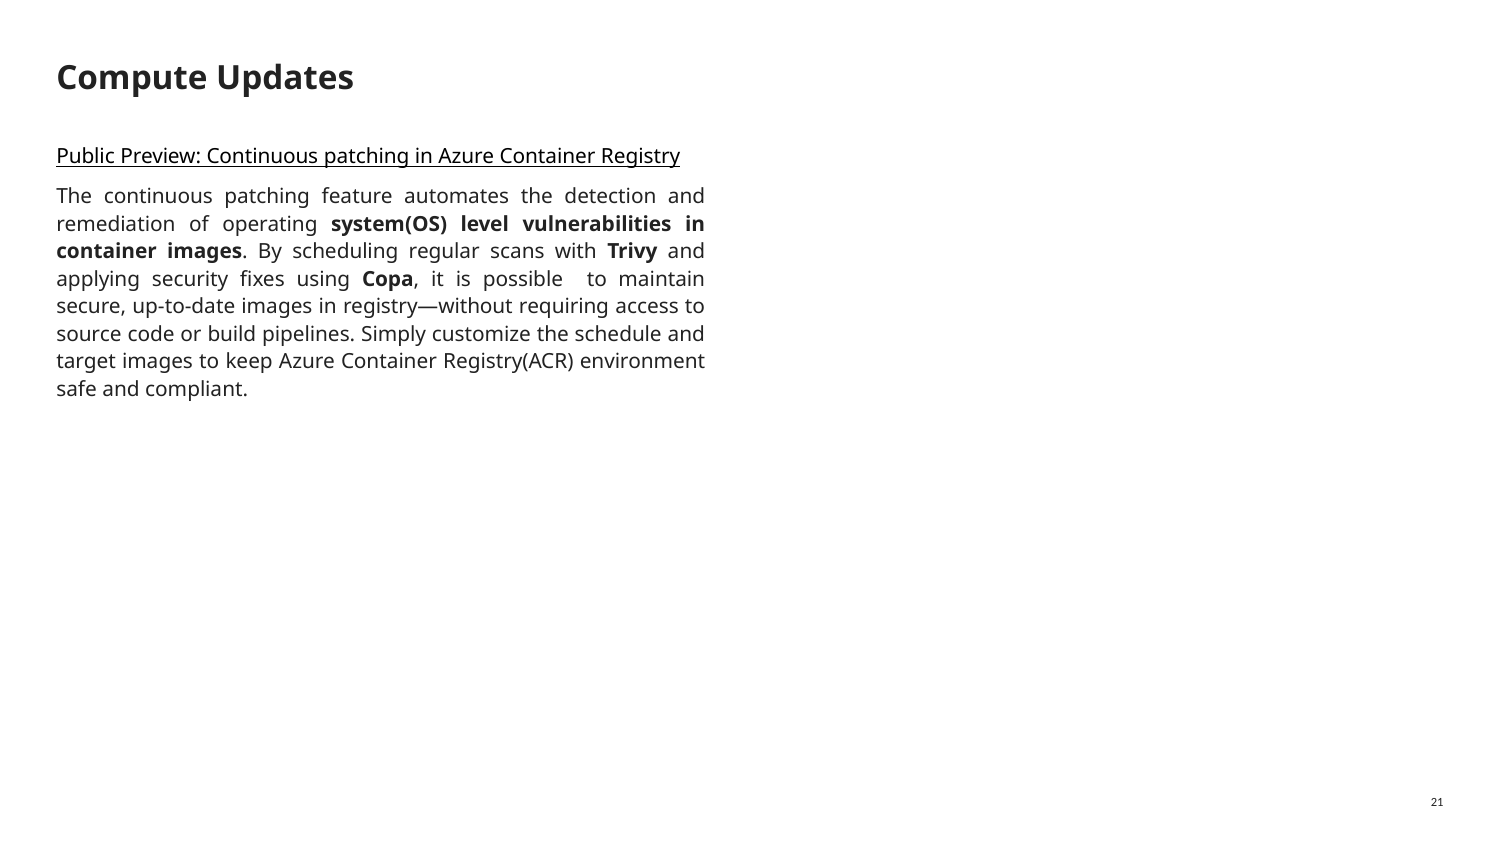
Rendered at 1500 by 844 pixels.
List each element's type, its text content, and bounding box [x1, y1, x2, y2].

list Public Preview: Continuous patching in Azure Container Registry The continuous patching feature automates the detection and remediation of operating system(OS) level vulnerabilities in container images. By scheduling regular scans with Trivy and applying security fixes using Copa, it is possible to maintain secure, up-to-date images in registry—without requiring access to source code or build pipelines. Simply customize the schedule and target images to keep Azure Container Registry(ACR) environment safe and compliant. [56, 140, 706, 760]
title Compute Updates [56, 56, 1444, 113]
